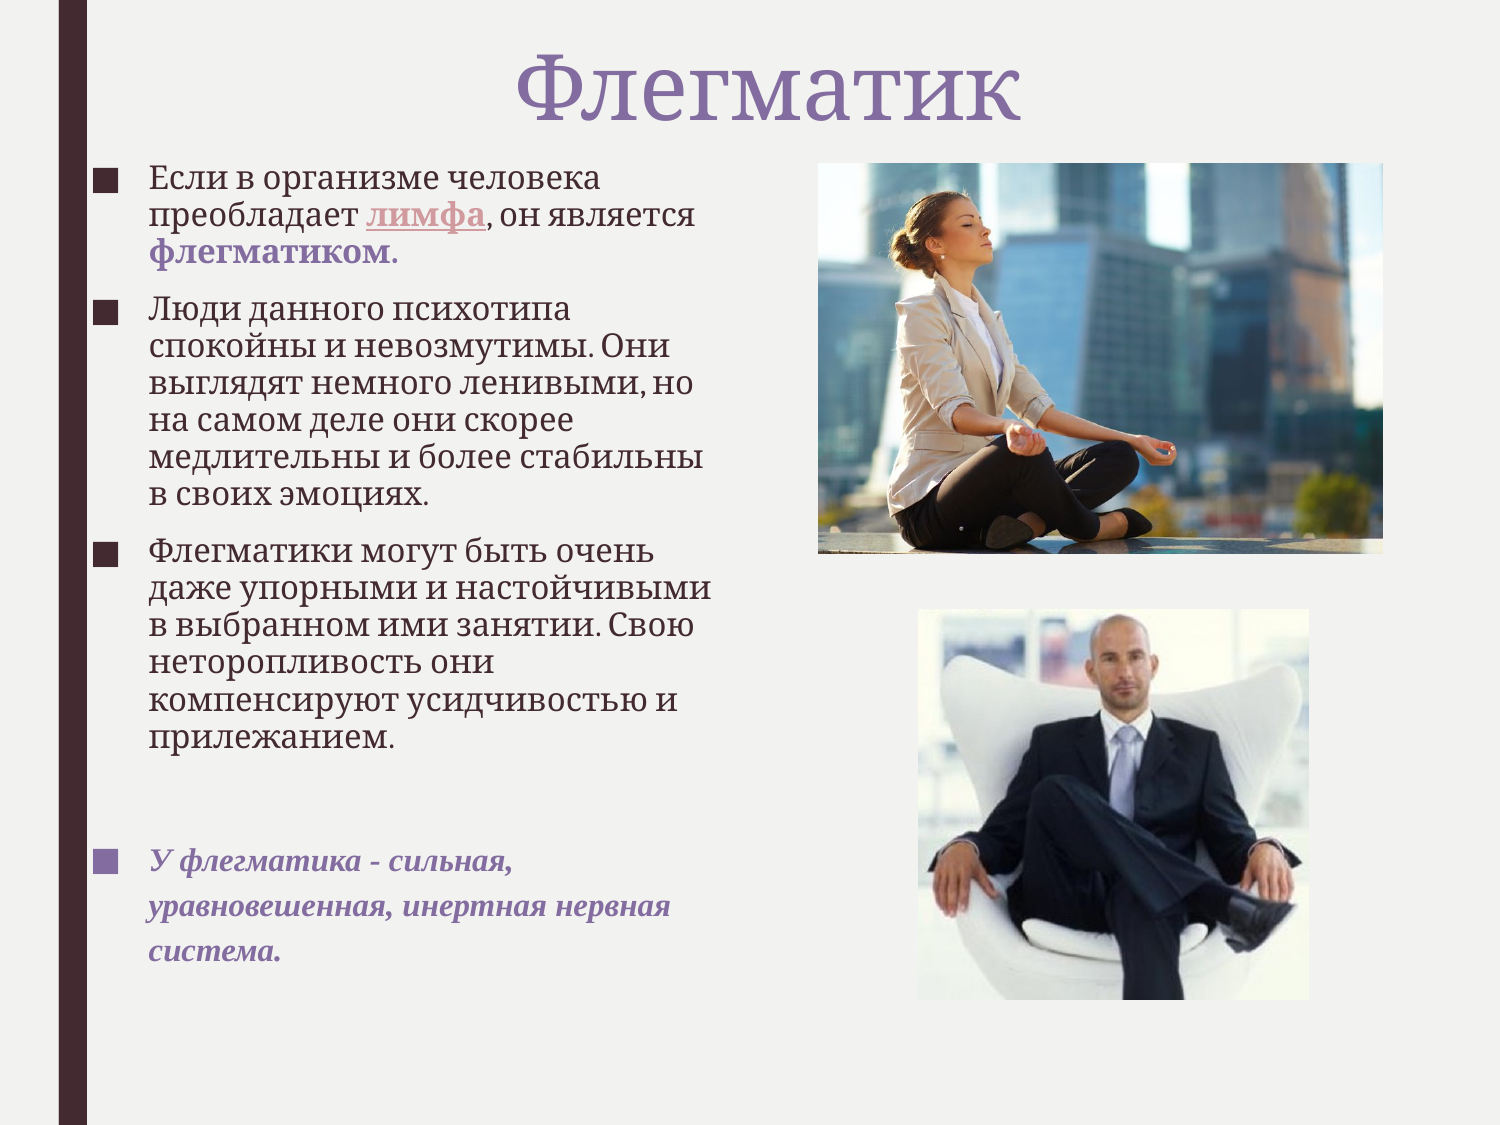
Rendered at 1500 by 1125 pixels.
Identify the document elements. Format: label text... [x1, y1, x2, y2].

title Флегматик [93, 35, 1444, 174]
picture [918, 609, 1309, 1000]
list Если в организме человека преобладает лимфа, он является флегматиком. Люди данного психотипа спокойны и невозмутимы. Они выглядят немного ленивыми, но на самом деле они скорее медлительны и более стабильны в своих эмоциях. Флегматики могут быть очень даже упорными и настойчивыми в выбранном ими занятии. Свою неторопливость они компенсируют усидчивостью и прилежанием. У флегматика - сильная, уравновешенная, инертная нервная система. [75, 152, 738, 985]
picture [818, 163, 1383, 554]
